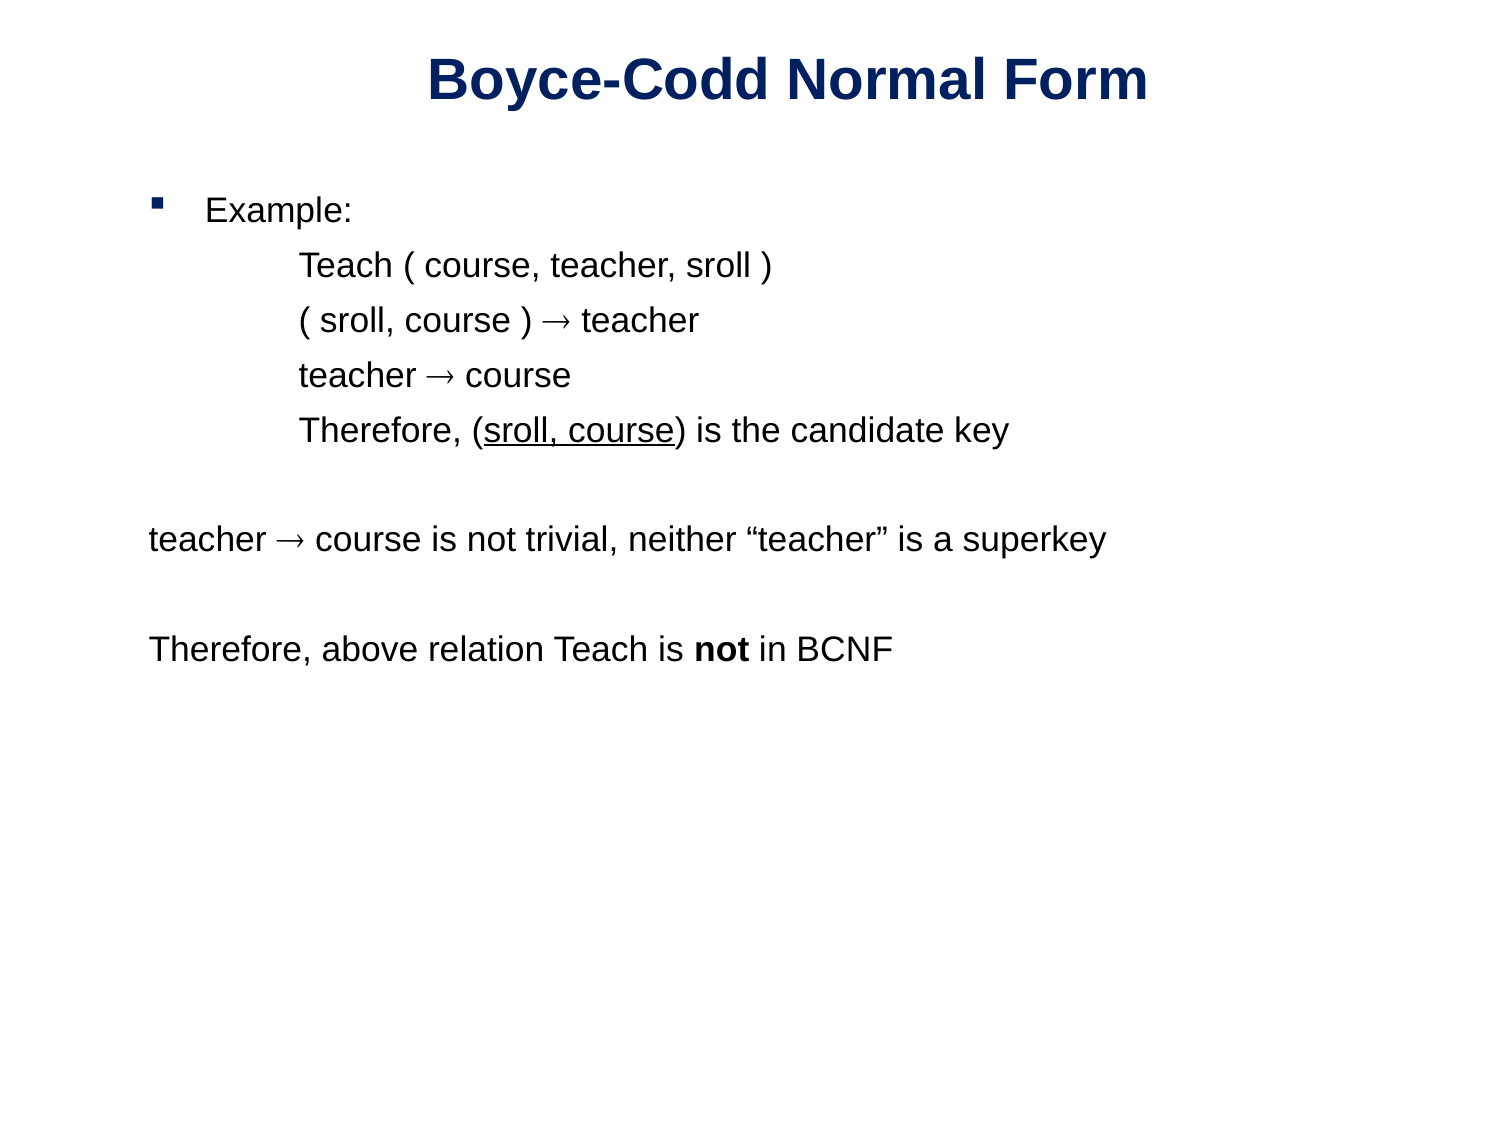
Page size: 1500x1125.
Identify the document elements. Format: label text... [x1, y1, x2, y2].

list Example: Teach ( course, teacher, sroll ) ( sroll, course )  teacher teacher  course Therefore, (sroll, course) is the candidate key teacher  course is not trivial, neither “teacher” is a superkey Therefore, above relation Teach is not in BCNF [133, 179, 1391, 984]
title Boyce-Codd Normal Form [125, 18, 1452, 120]
